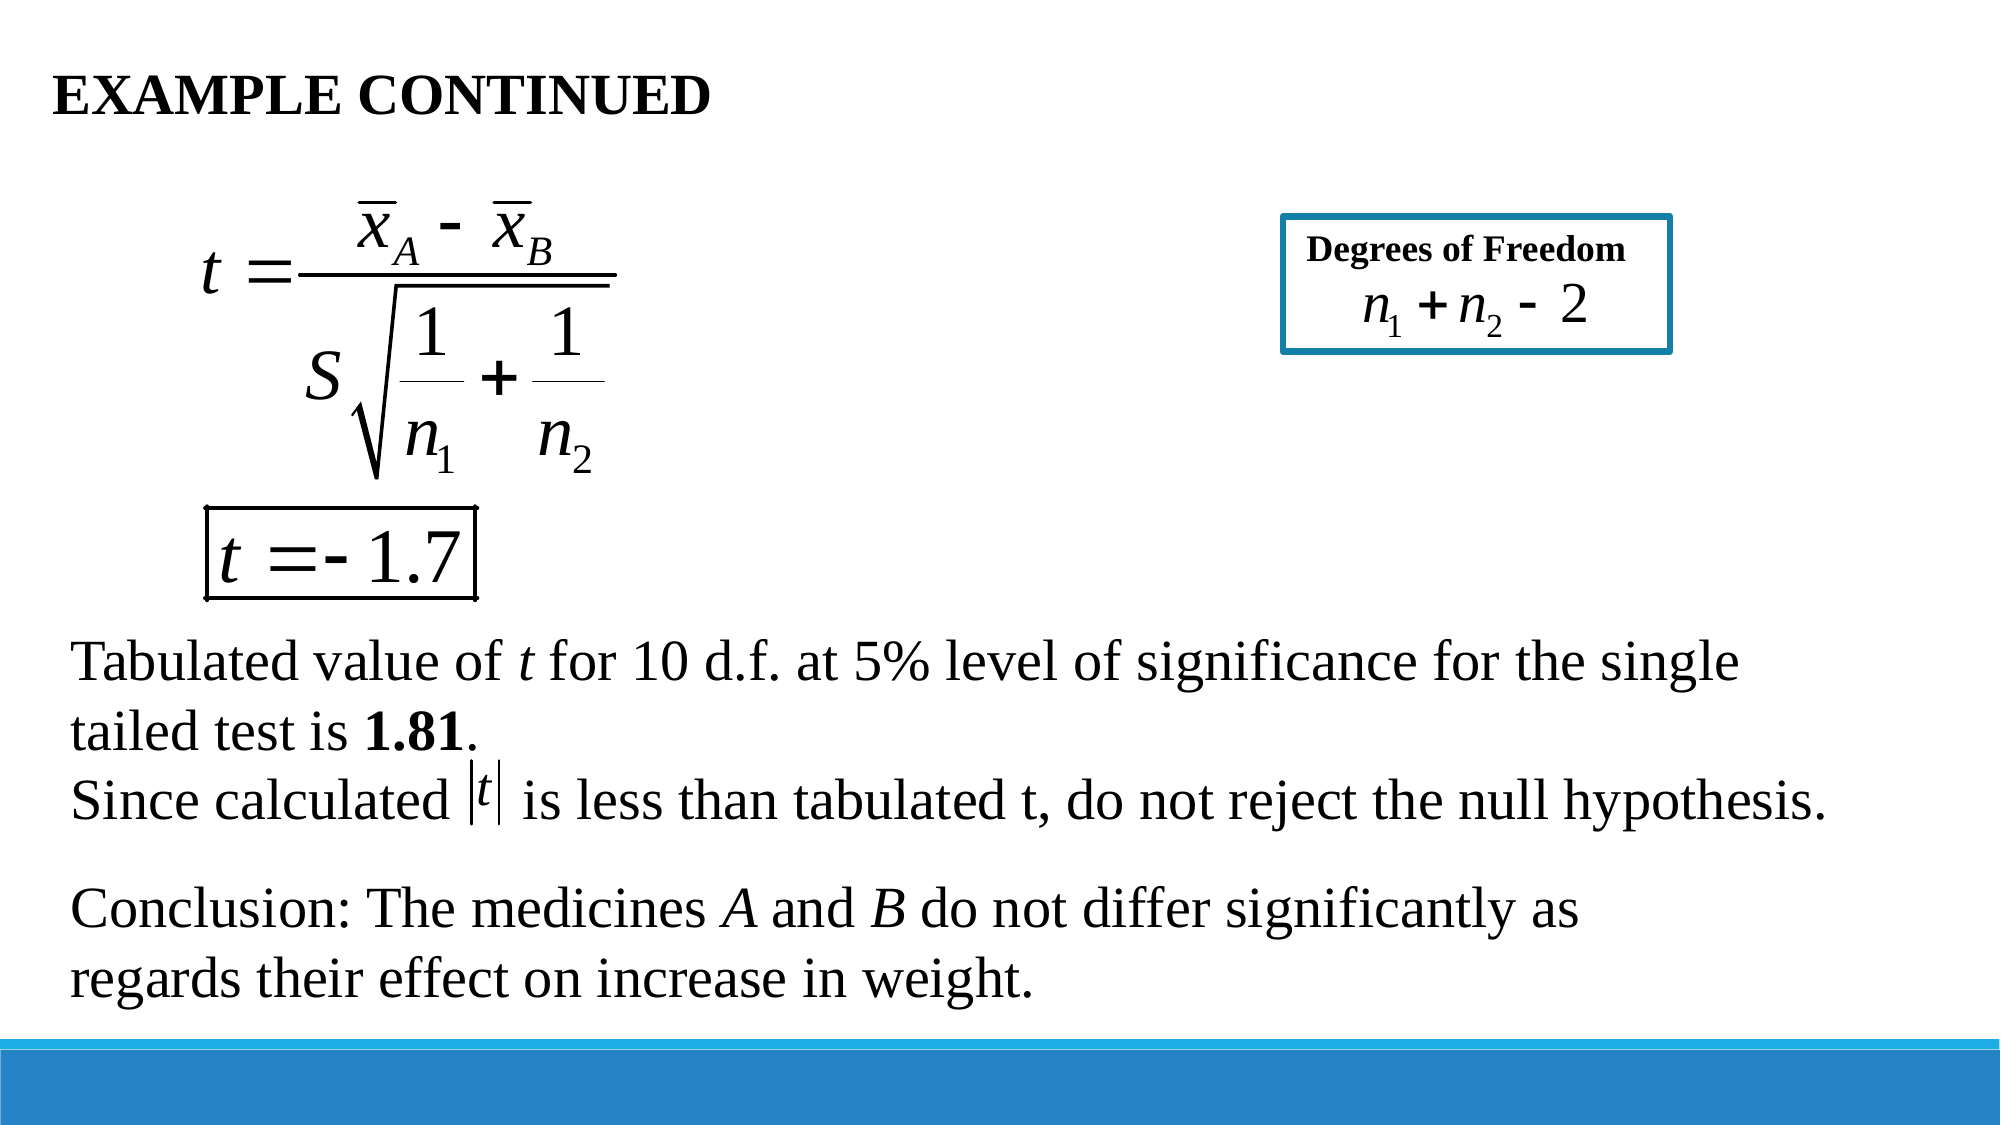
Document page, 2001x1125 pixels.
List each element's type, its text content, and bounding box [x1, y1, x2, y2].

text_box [1352, 264, 1601, 353]
text_box Conclusion: The medicines A and B do not differ significantly as regards their effect on increase in weight. [55, 861, 1760, 1017]
text_box [1282, 215, 1671, 353]
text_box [191, 491, 491, 615]
text_box Tabulated value of t for 10 d.f. at 5% level of significance for the single tailed test is 1.81. Since calculated is less than tabulated t, do not reject the null hypothesis. [55, 614, 1894, 839]
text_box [460, 747, 512, 838]
text_box EXAMPLE CONTINUED [37, 48, 729, 134]
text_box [191, 177, 630, 493]
